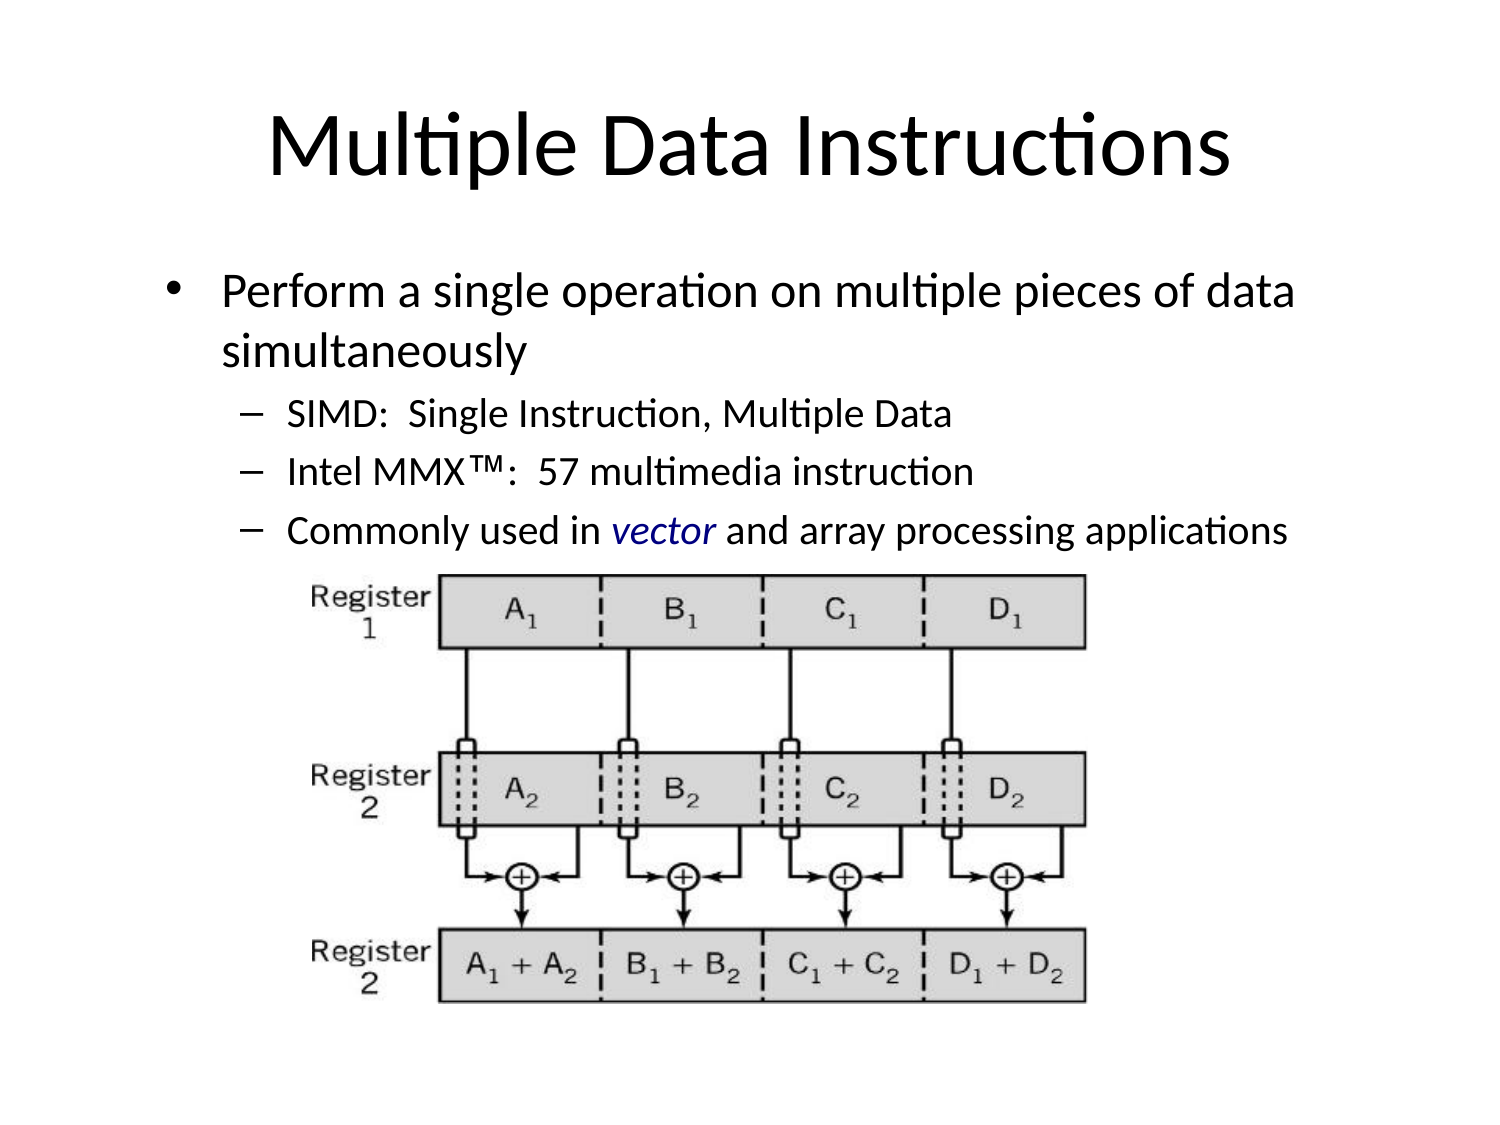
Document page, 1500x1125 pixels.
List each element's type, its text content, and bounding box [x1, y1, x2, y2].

picture [312, 574, 1088, 1004]
list Perform a single operation on multiple pieces of data simultaneously SIMD: Single Instruction, Multiple Data Intel MMX: 57 multimedia instruction Commonly used in vector and array processing applications [150, 249, 1425, 613]
text_box [225, 28, 1400, 216]
title Multiple Data Instructions [75, 45, 1425, 233]
